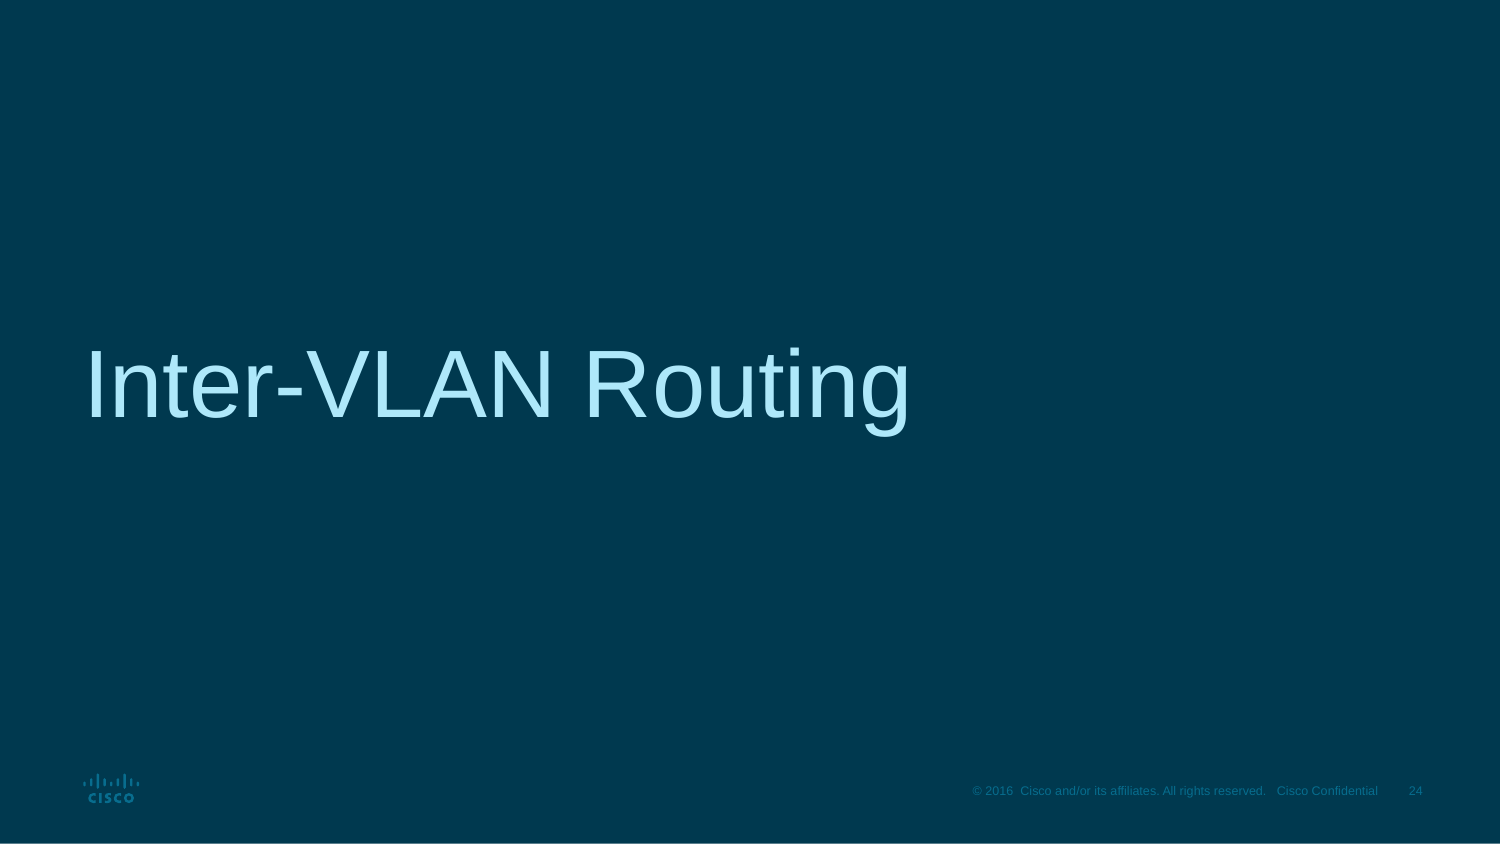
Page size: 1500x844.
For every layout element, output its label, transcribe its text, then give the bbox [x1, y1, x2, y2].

title Inter-VLAN Routing [68, 293, 1315, 446]
